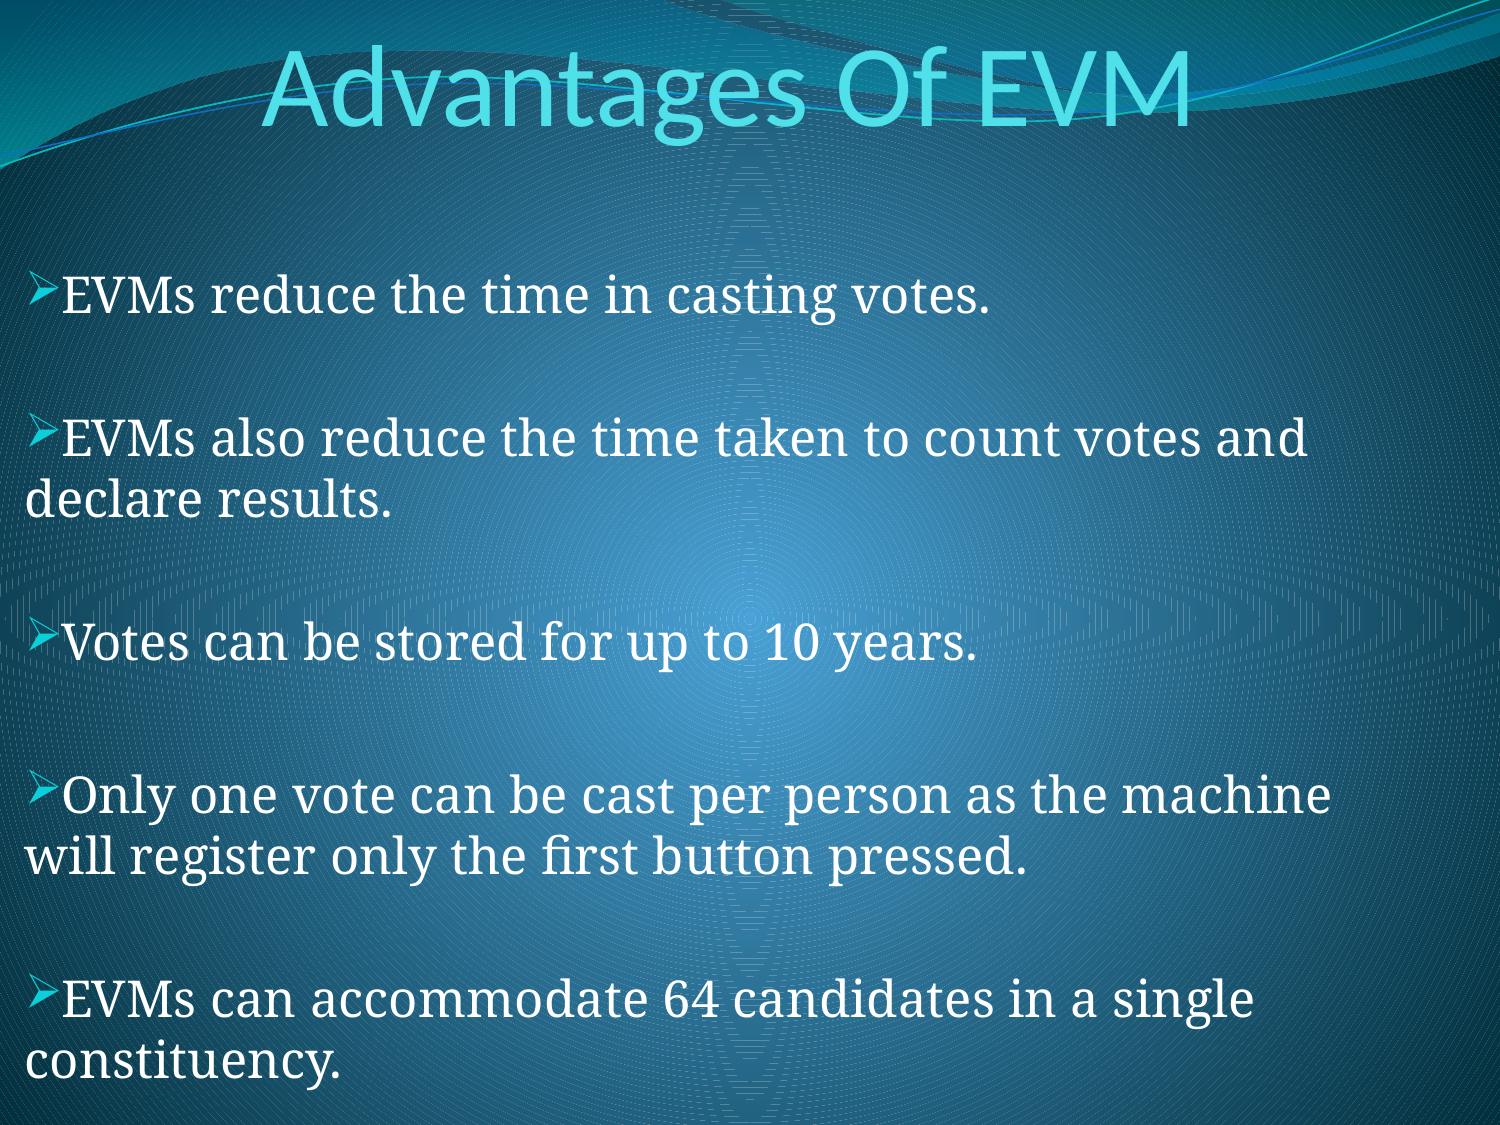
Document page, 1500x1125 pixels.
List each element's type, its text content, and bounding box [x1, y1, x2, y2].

subtitle EVMs reduce the time in casting votes. EVMs also reduce the time taken to count votes and declare results. Votes can be stored for up to 10 years. Only one vote can be cast per person as the machine will register only the first button pressed. EVMs can accommodate 64 candidates in a single constituency. [24, 174, 1438, 1100]
title Advantages Of EVM [87, 0, 1376, 150]
